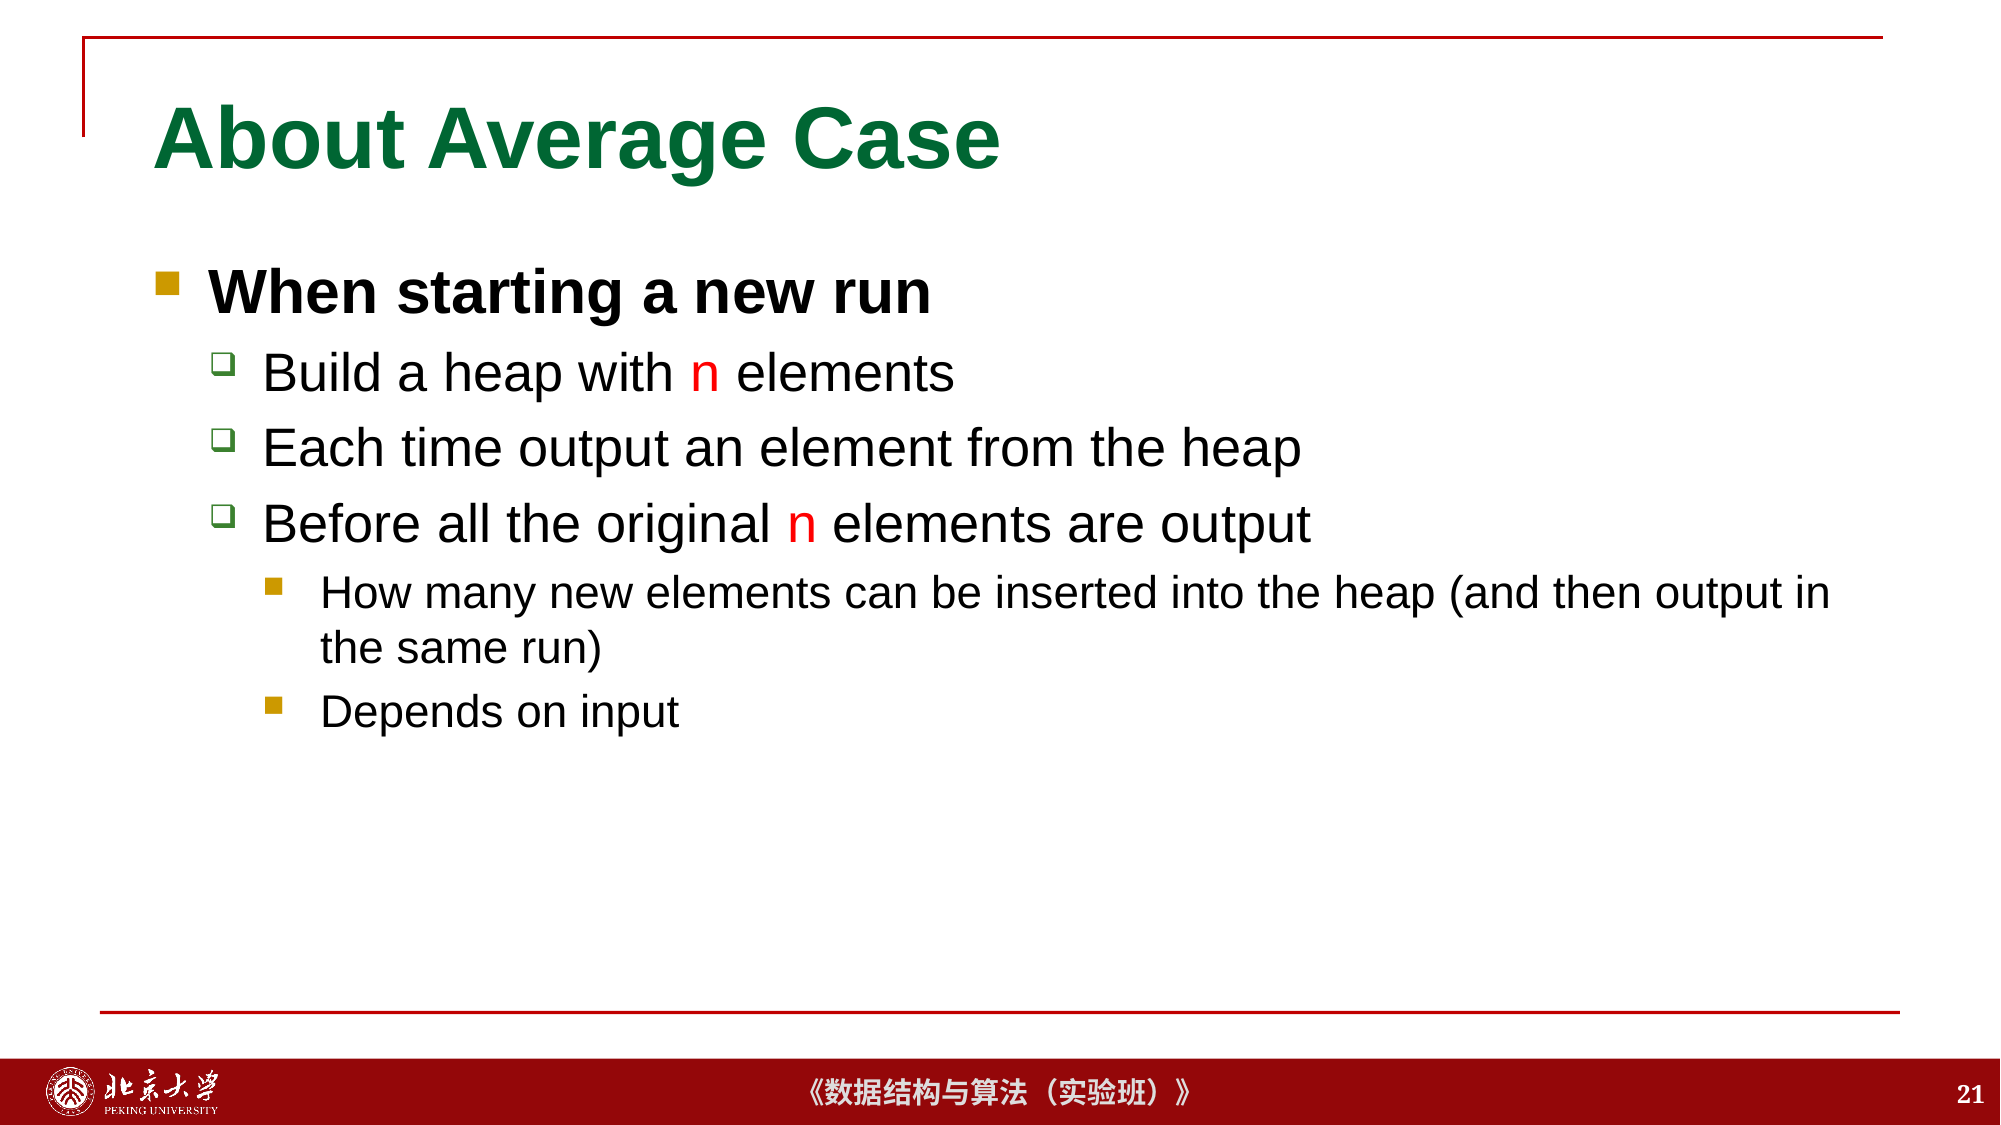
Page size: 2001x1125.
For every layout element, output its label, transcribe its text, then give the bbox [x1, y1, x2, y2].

picture [46, 1067, 218, 1116]
title About Average Case [137, 59, 1863, 209]
list When starting a new run Build a heap with n elements Each time output an element from the heap Before all the original n elements are output How many new elements can be inserted into the heap (and then output in the same run) Depends on input [137, 243, 1863, 1017]
slide_number 21 [1550, 1065, 2000, 1125]
